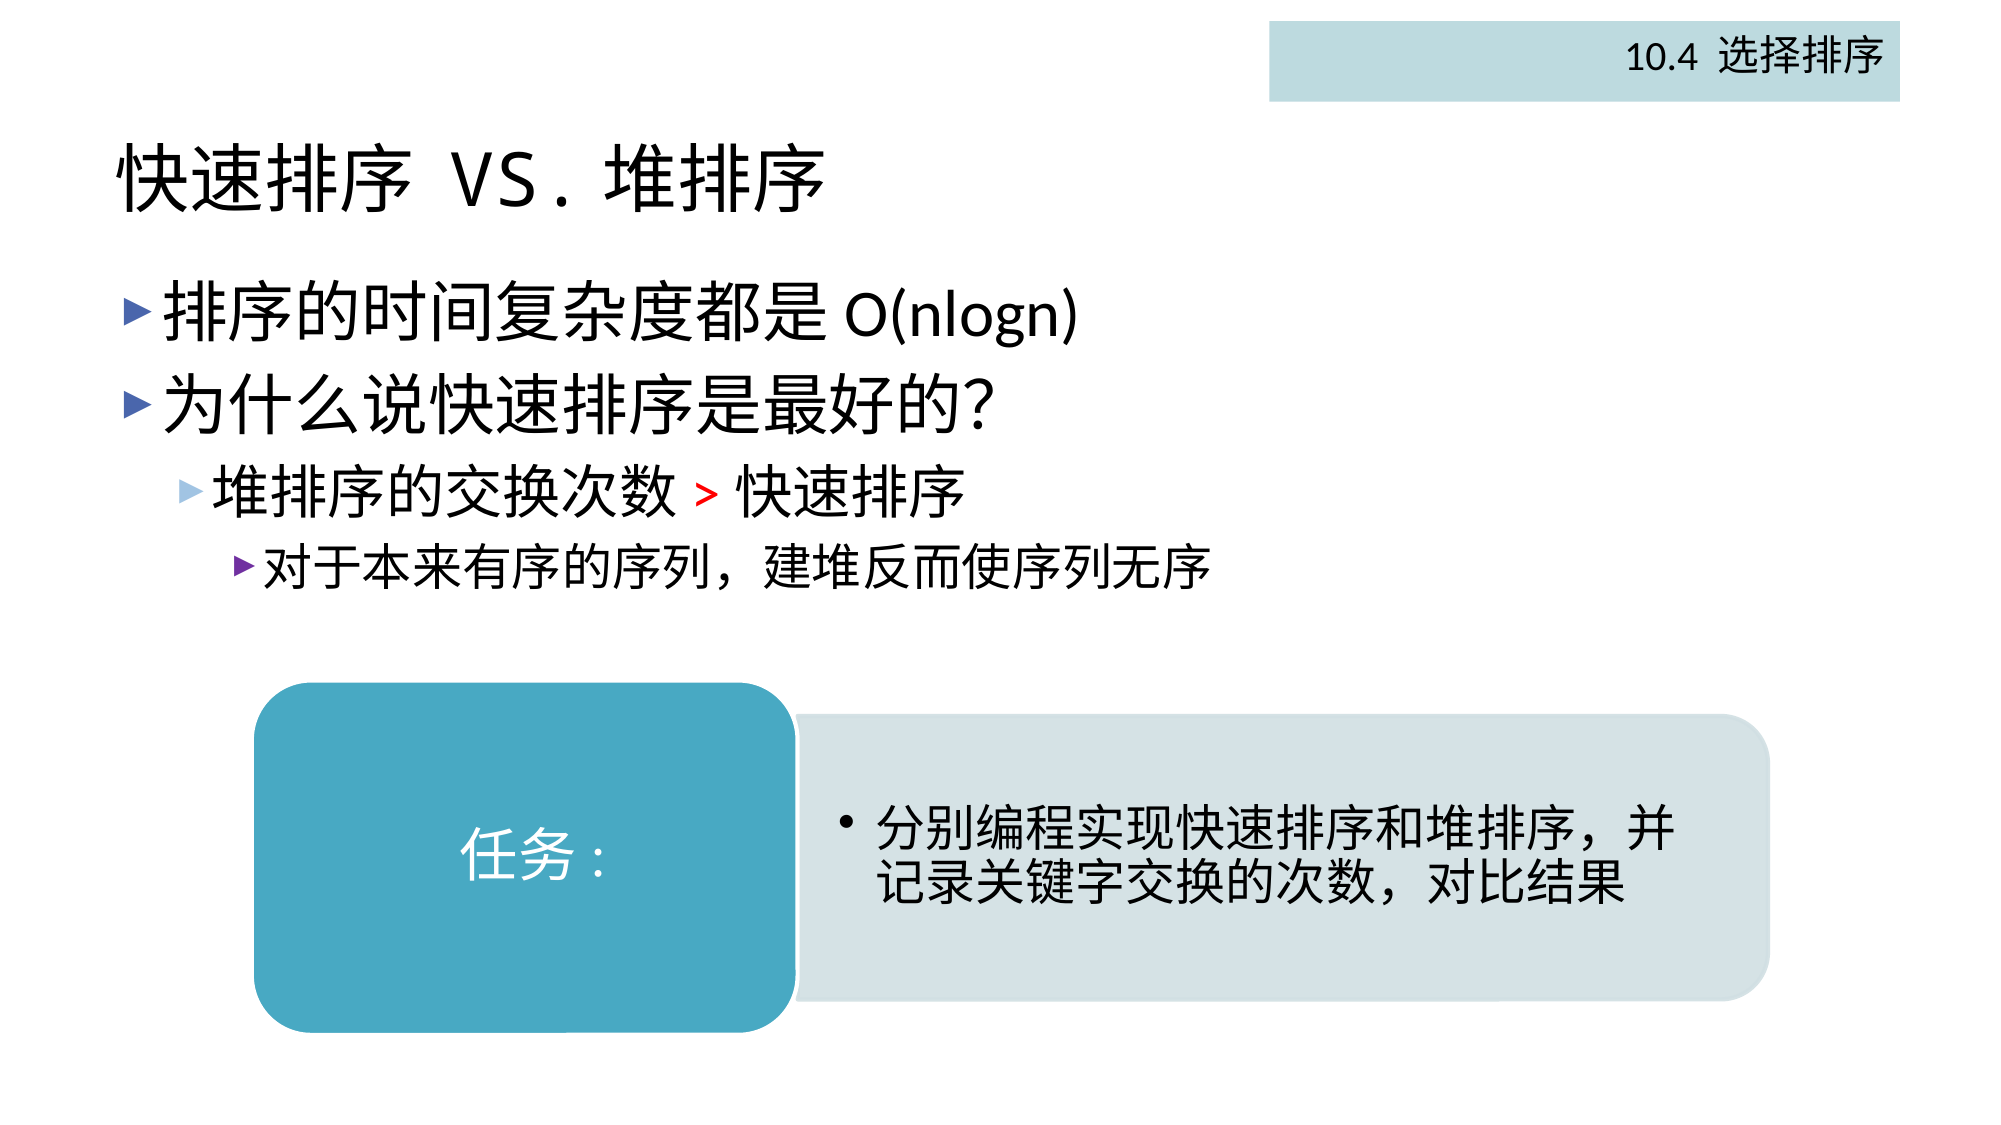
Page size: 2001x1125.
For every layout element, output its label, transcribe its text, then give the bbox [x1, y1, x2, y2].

list 排序的时间复杂度都是O(nlogn) 为什么说快速排序是最好的？ 堆排序的交换次数>快速排序 对于本来有序的序列，建堆反而使序列无序 [99, 262, 1900, 651]
title 快速排序 VS.堆排序 [99, 120, 1900, 233]
list 10.4 选择排序 [1269, 21, 1900, 102]
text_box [251, 680, 1769, 1036]
